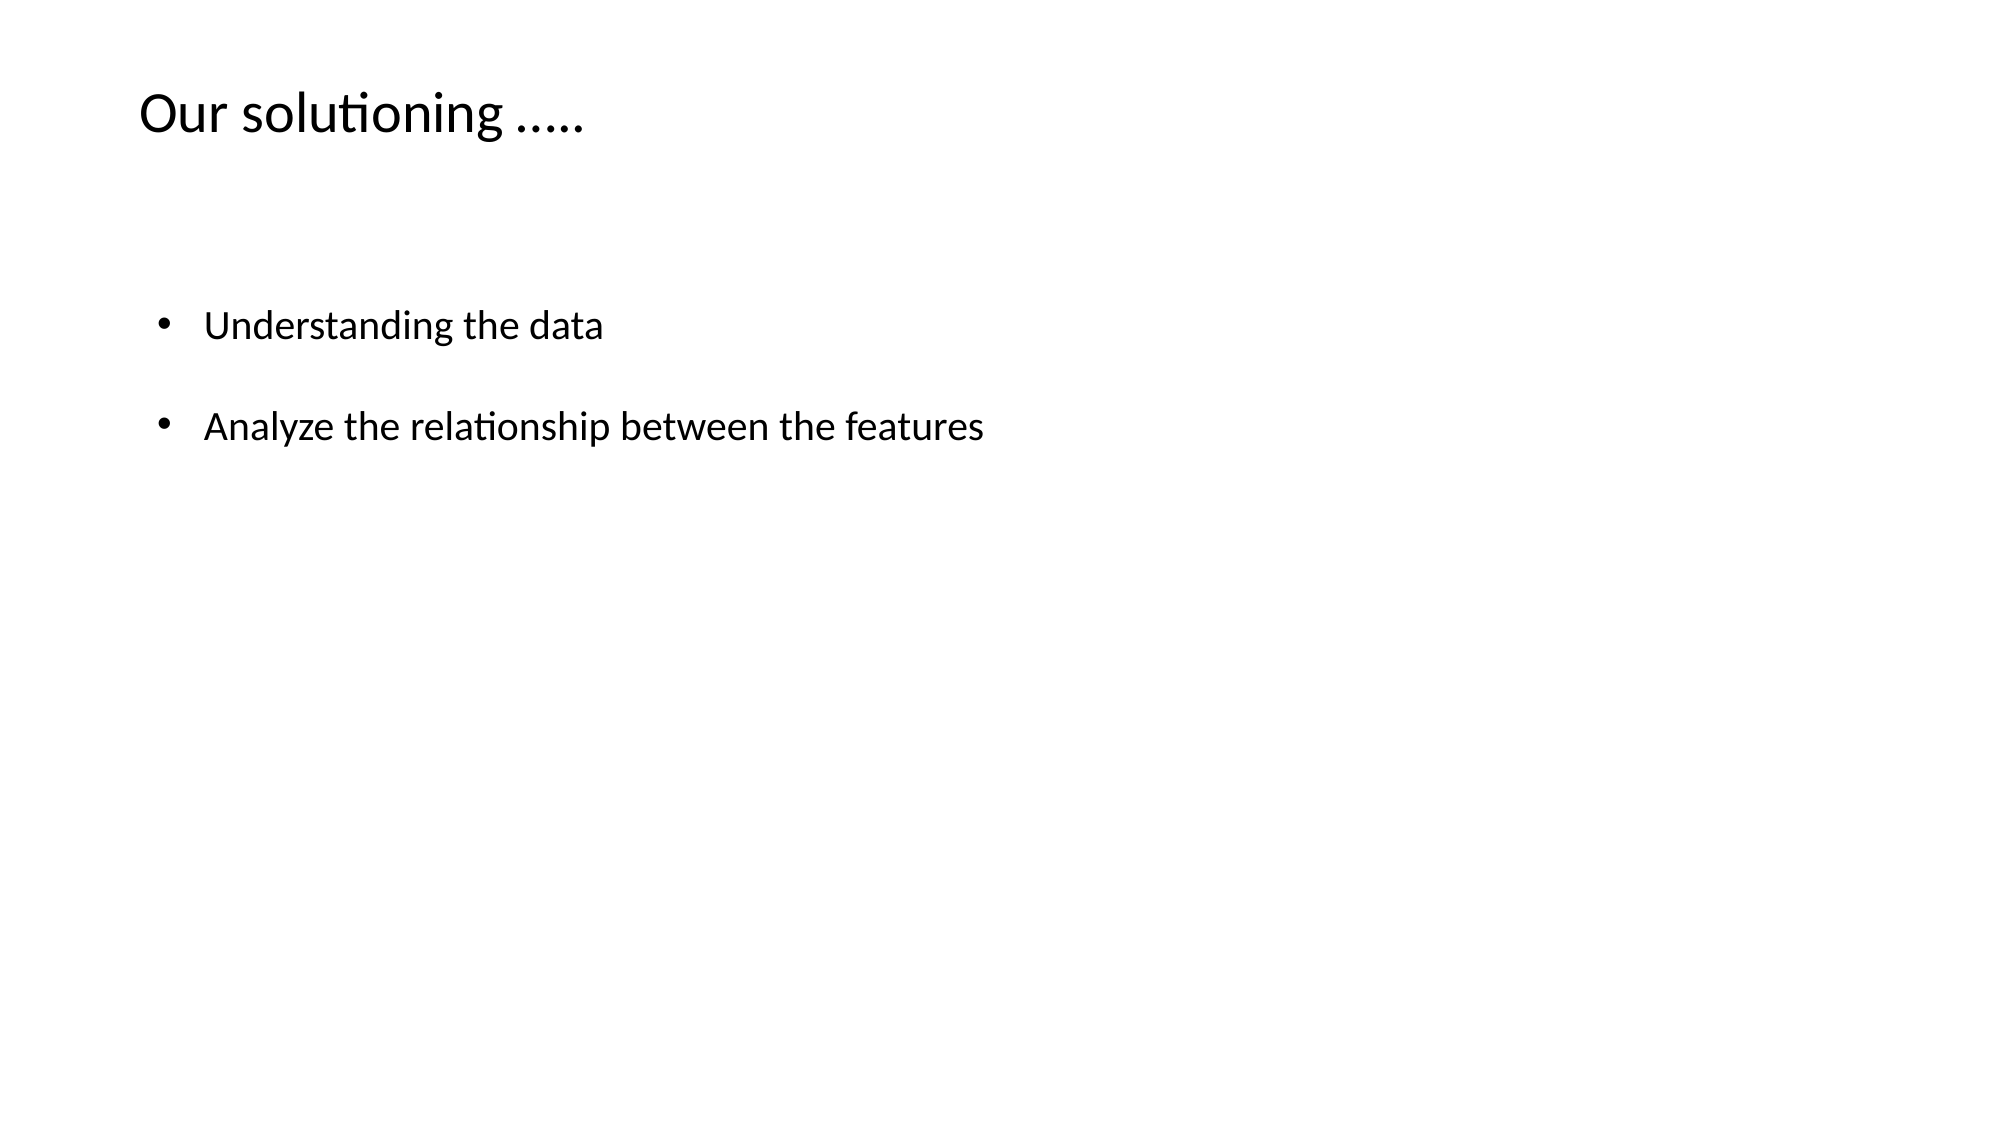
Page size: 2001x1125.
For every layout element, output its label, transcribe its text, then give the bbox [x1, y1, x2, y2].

text_box Understanding the data Analyze the relationship between the features [142, 290, 1000, 506]
text_box Our solutioning ….. [124, 66, 1876, 152]
